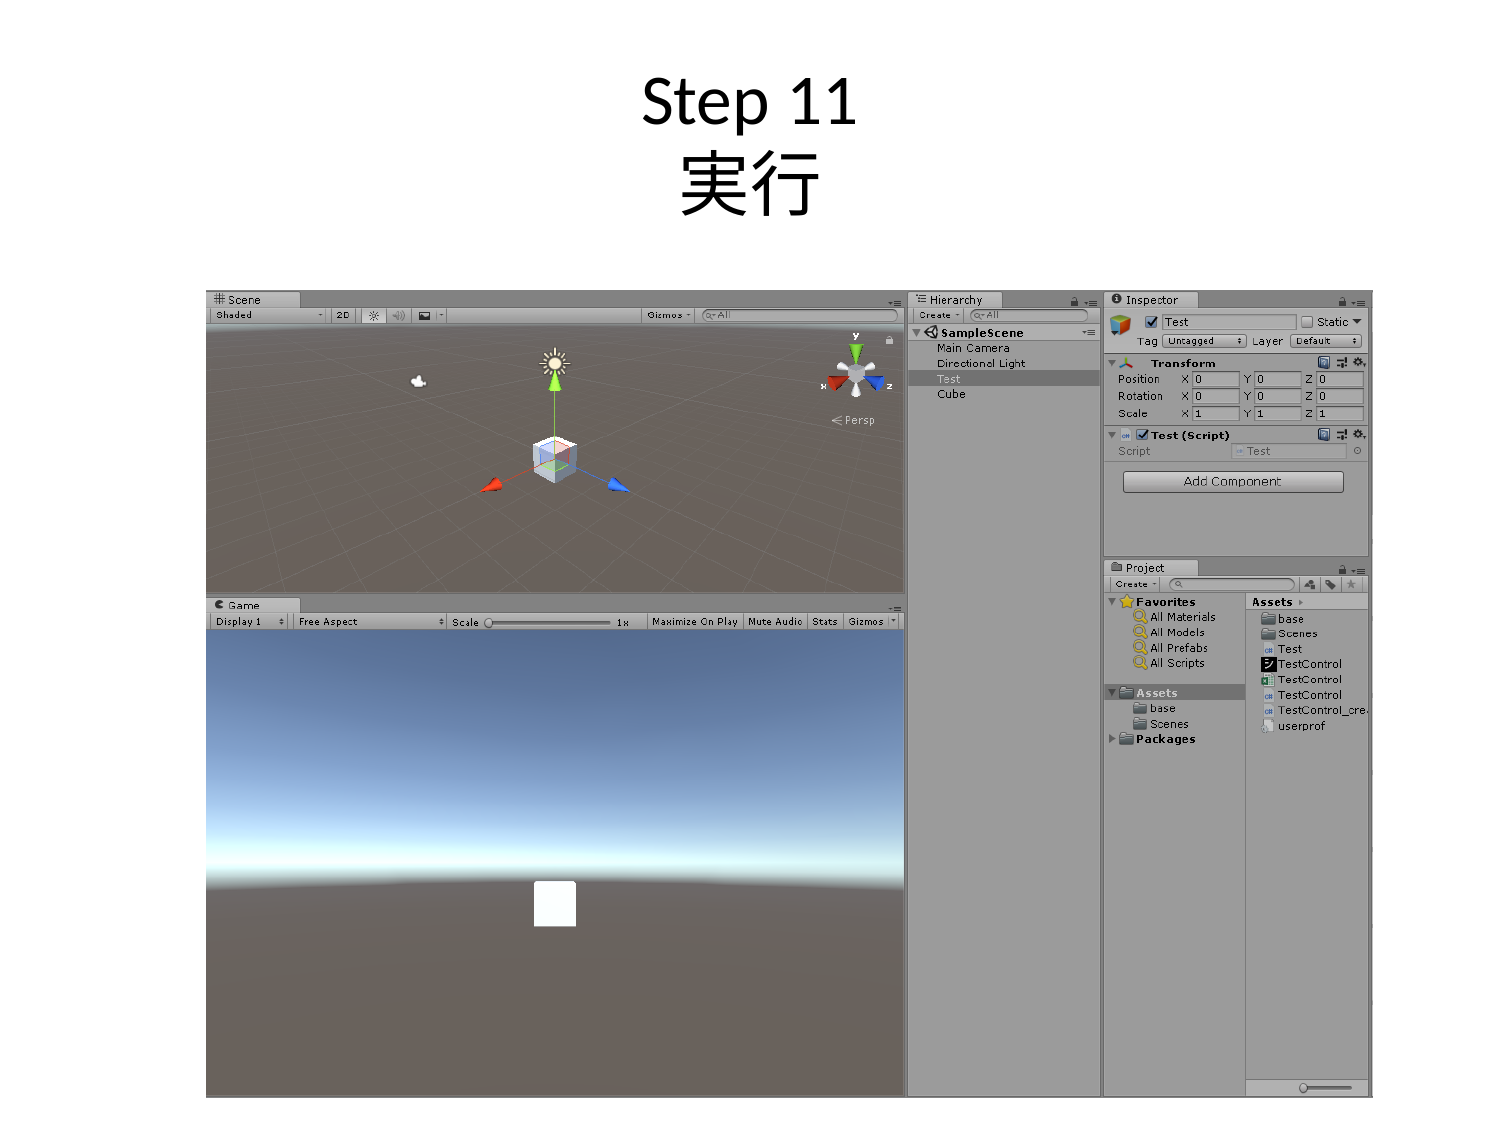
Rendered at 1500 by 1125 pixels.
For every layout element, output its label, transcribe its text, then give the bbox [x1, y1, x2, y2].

picture [206, 290, 1374, 1098]
title Step 11 実行 [75, 45, 1425, 233]
